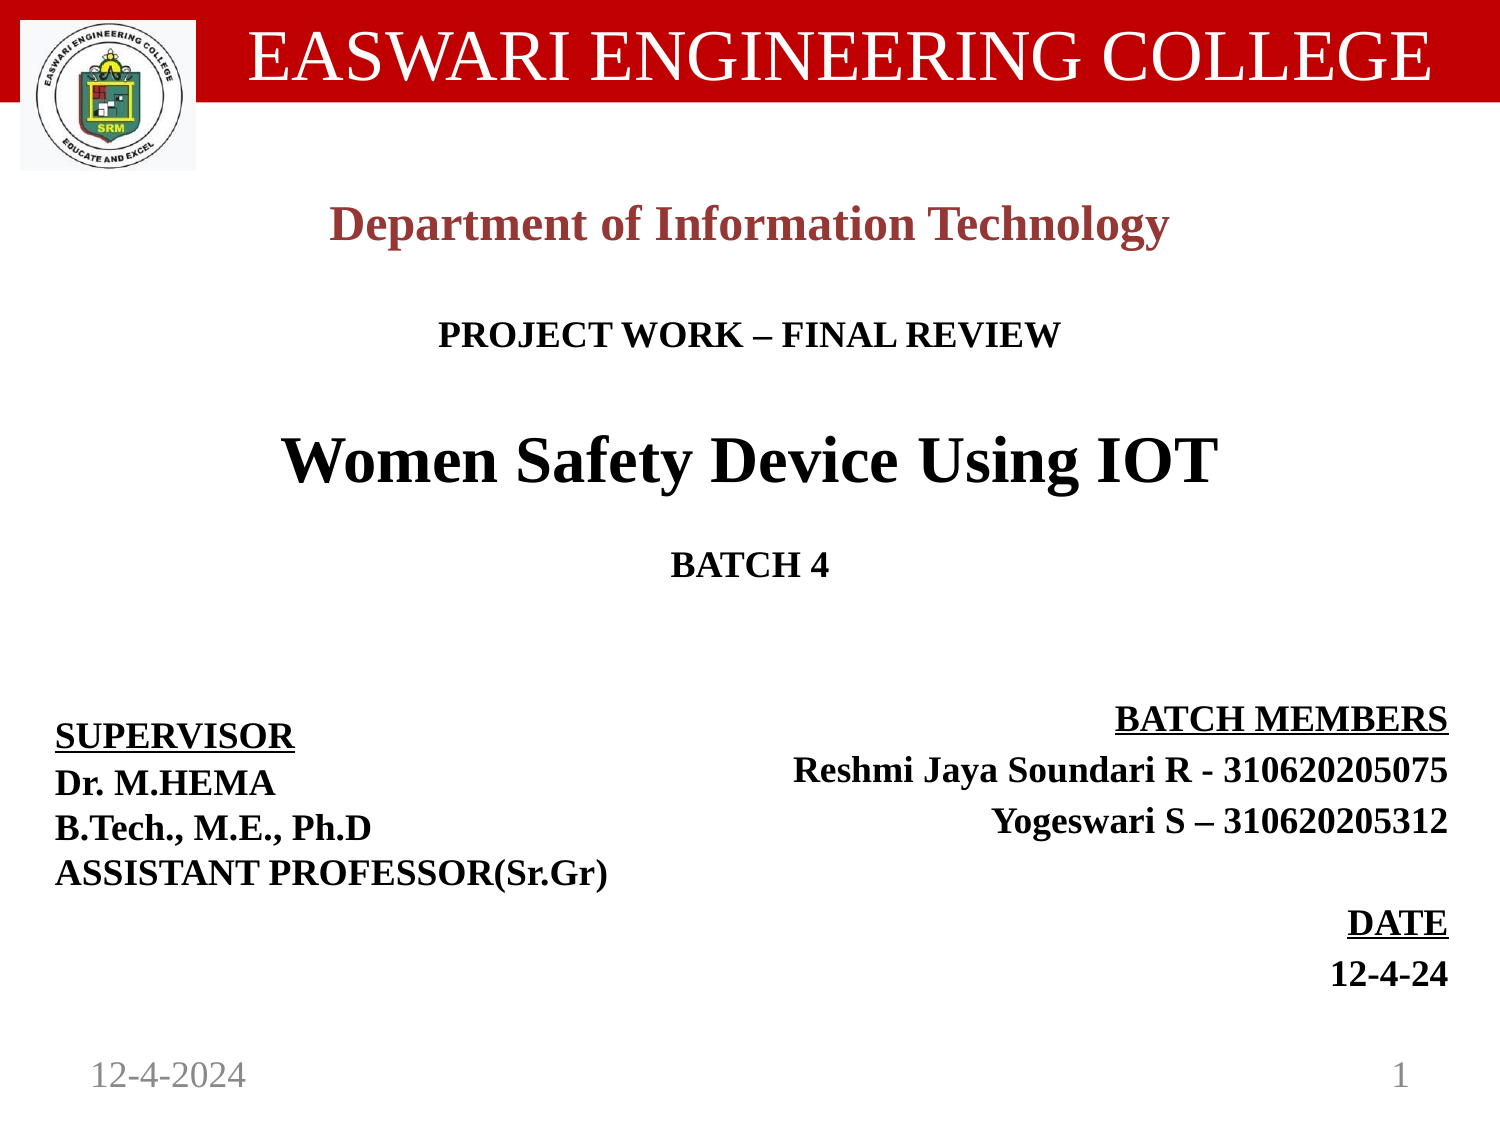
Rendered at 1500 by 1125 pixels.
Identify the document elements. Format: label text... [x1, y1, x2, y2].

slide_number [75, 1042, 425, 1103]
text_box SUPERVISOR Dr. M.HEMA B.Tech., M.E., Ph.D ASSISTANT PROFESSOR(Sr.Gr) [40, 707, 714, 935]
slide_number 1 [1074, 1042, 1425, 1103]
text_box Department of Information Technology PROJECT WORK – FINAL REVIEW Women Safety Device Using IOT BATCH 4 [195, 182, 1305, 628]
text_box BATCH MEMBERS Reshmi Jaya Soundari R - 310620205075 Yogeswari S – 310620205312 DATE 12-4-24 [751, 689, 1464, 1038]
text_box EASWARI ENGINEERING COLLEGE [0, 0, 1500, 103]
picture [19, 19, 196, 171]
